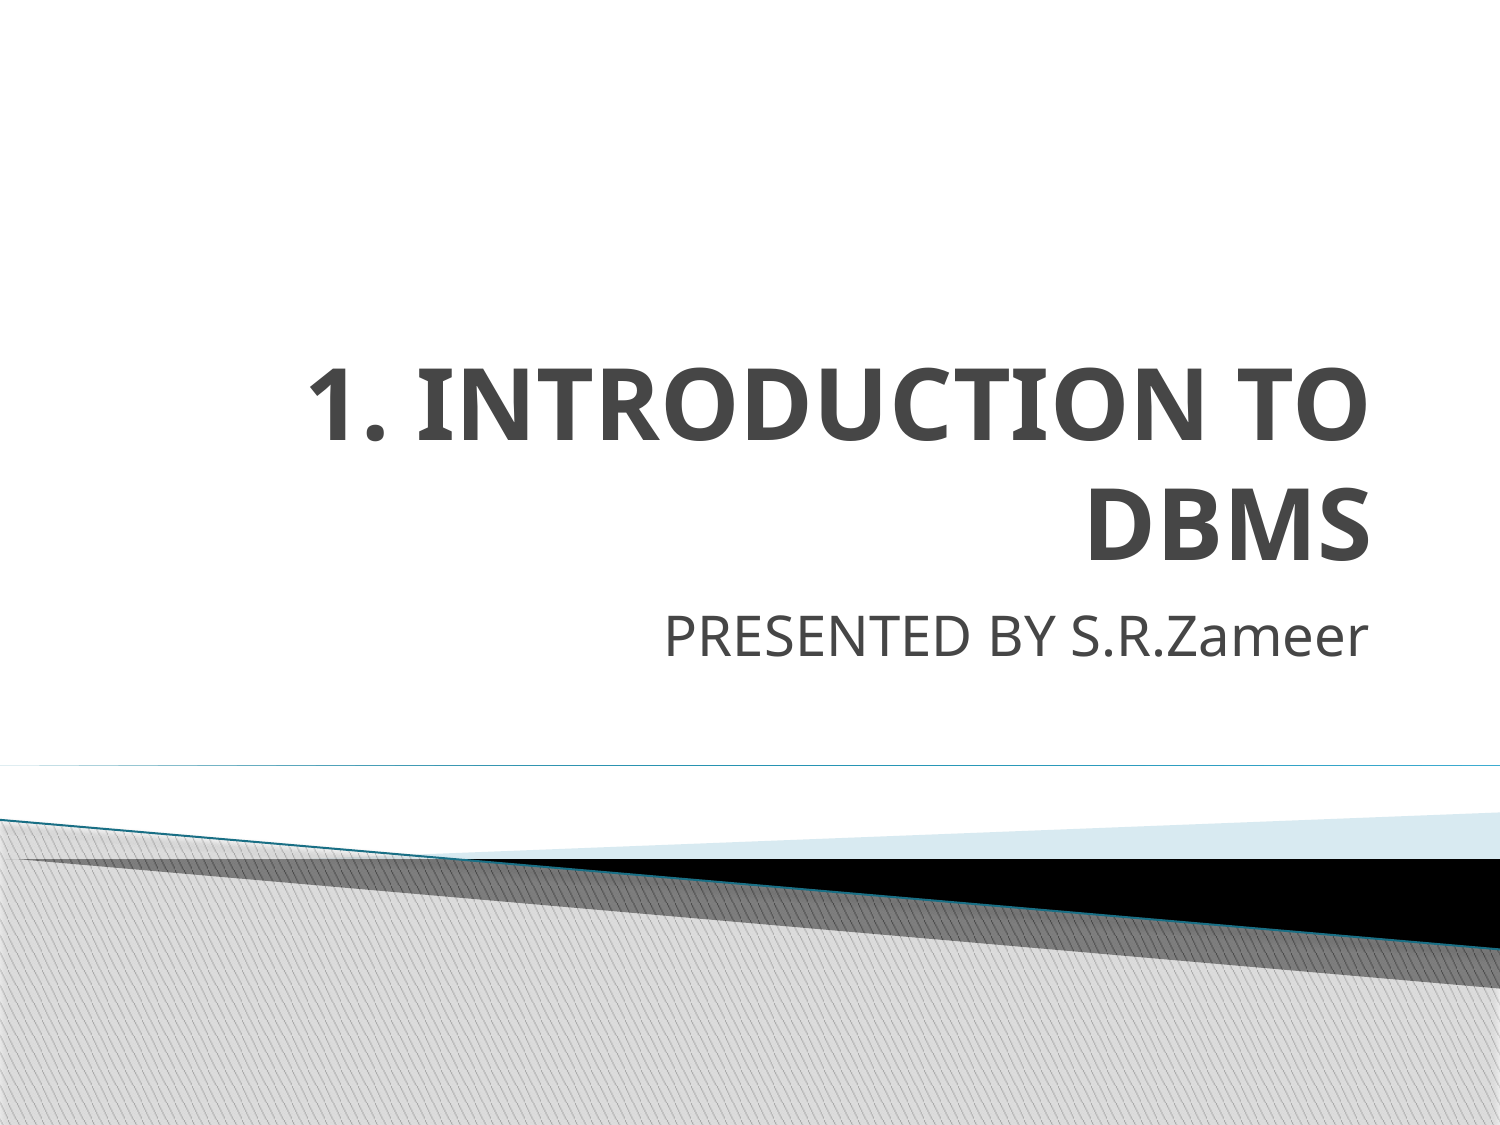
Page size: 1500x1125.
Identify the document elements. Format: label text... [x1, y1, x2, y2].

title 1. INTRODUCTION TO DBMS [112, 287, 1388, 588]
picture [5, 859, 1500, 989]
subtitle PRESENTED BY S.R.Zameer [112, 592, 1388, 790]
